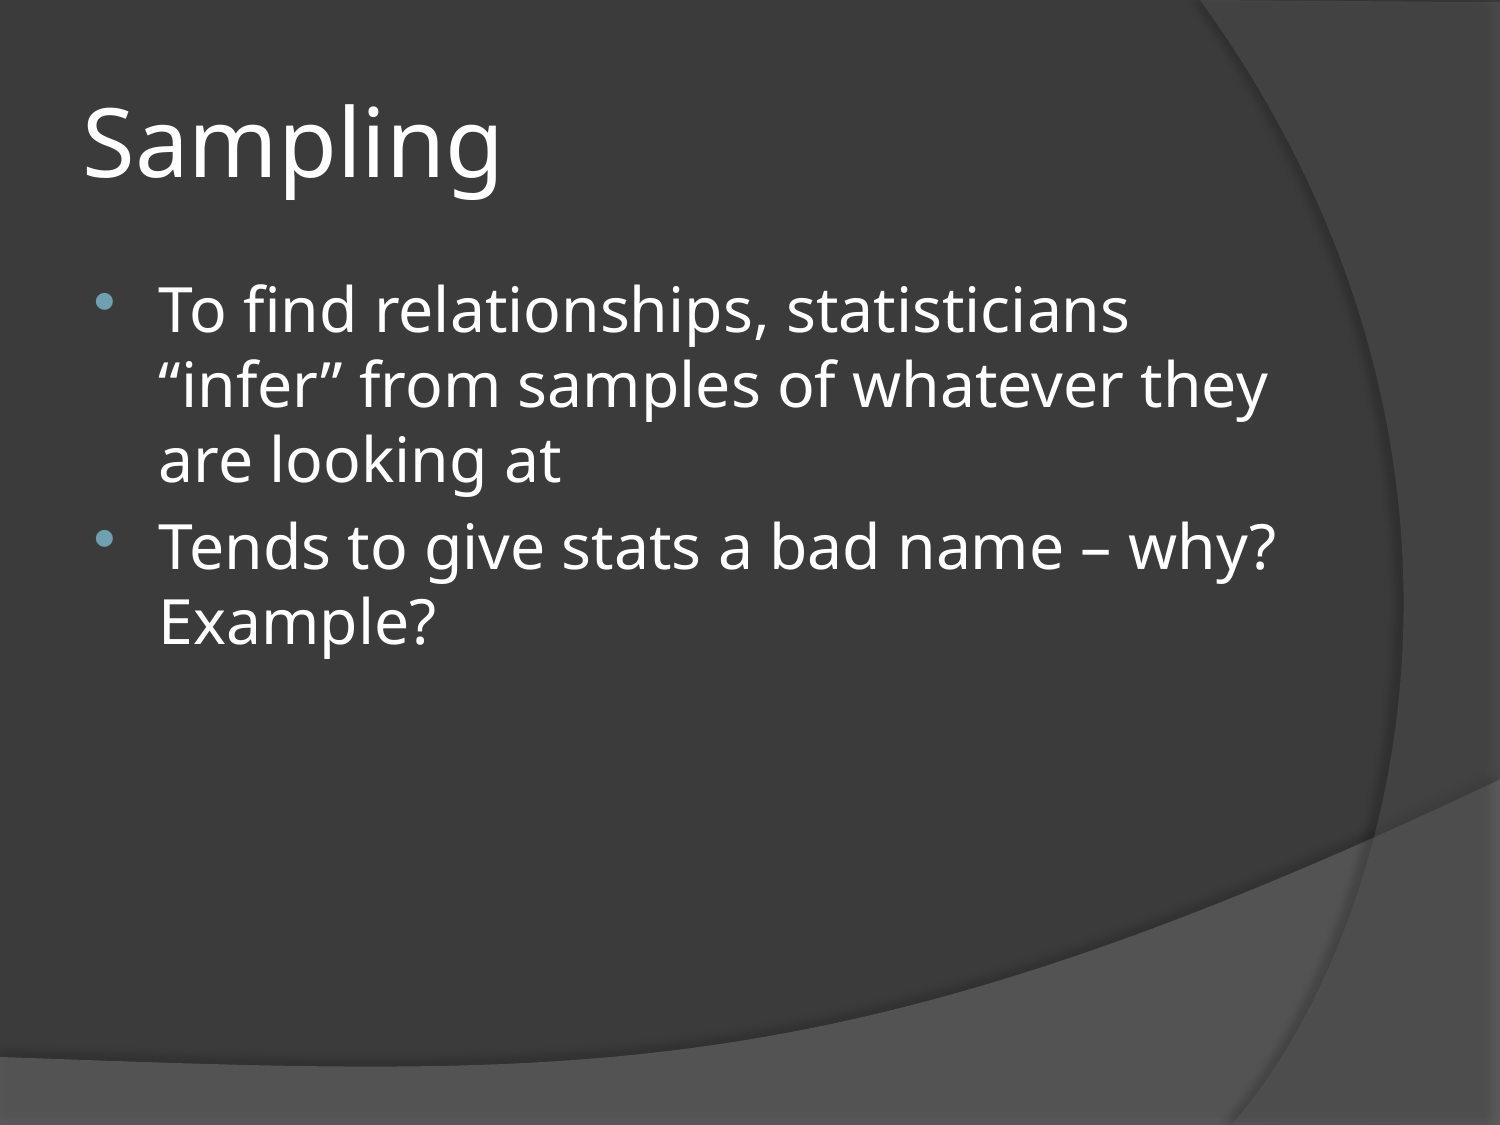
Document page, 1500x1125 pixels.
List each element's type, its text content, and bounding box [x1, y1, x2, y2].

list To find relationships, statisticians “infer” from samples of whatever they are looking at Tends to give stats a bad name – why? Example? [74, 262, 1301, 1006]
title Sampling [74, 44, 1301, 233]
